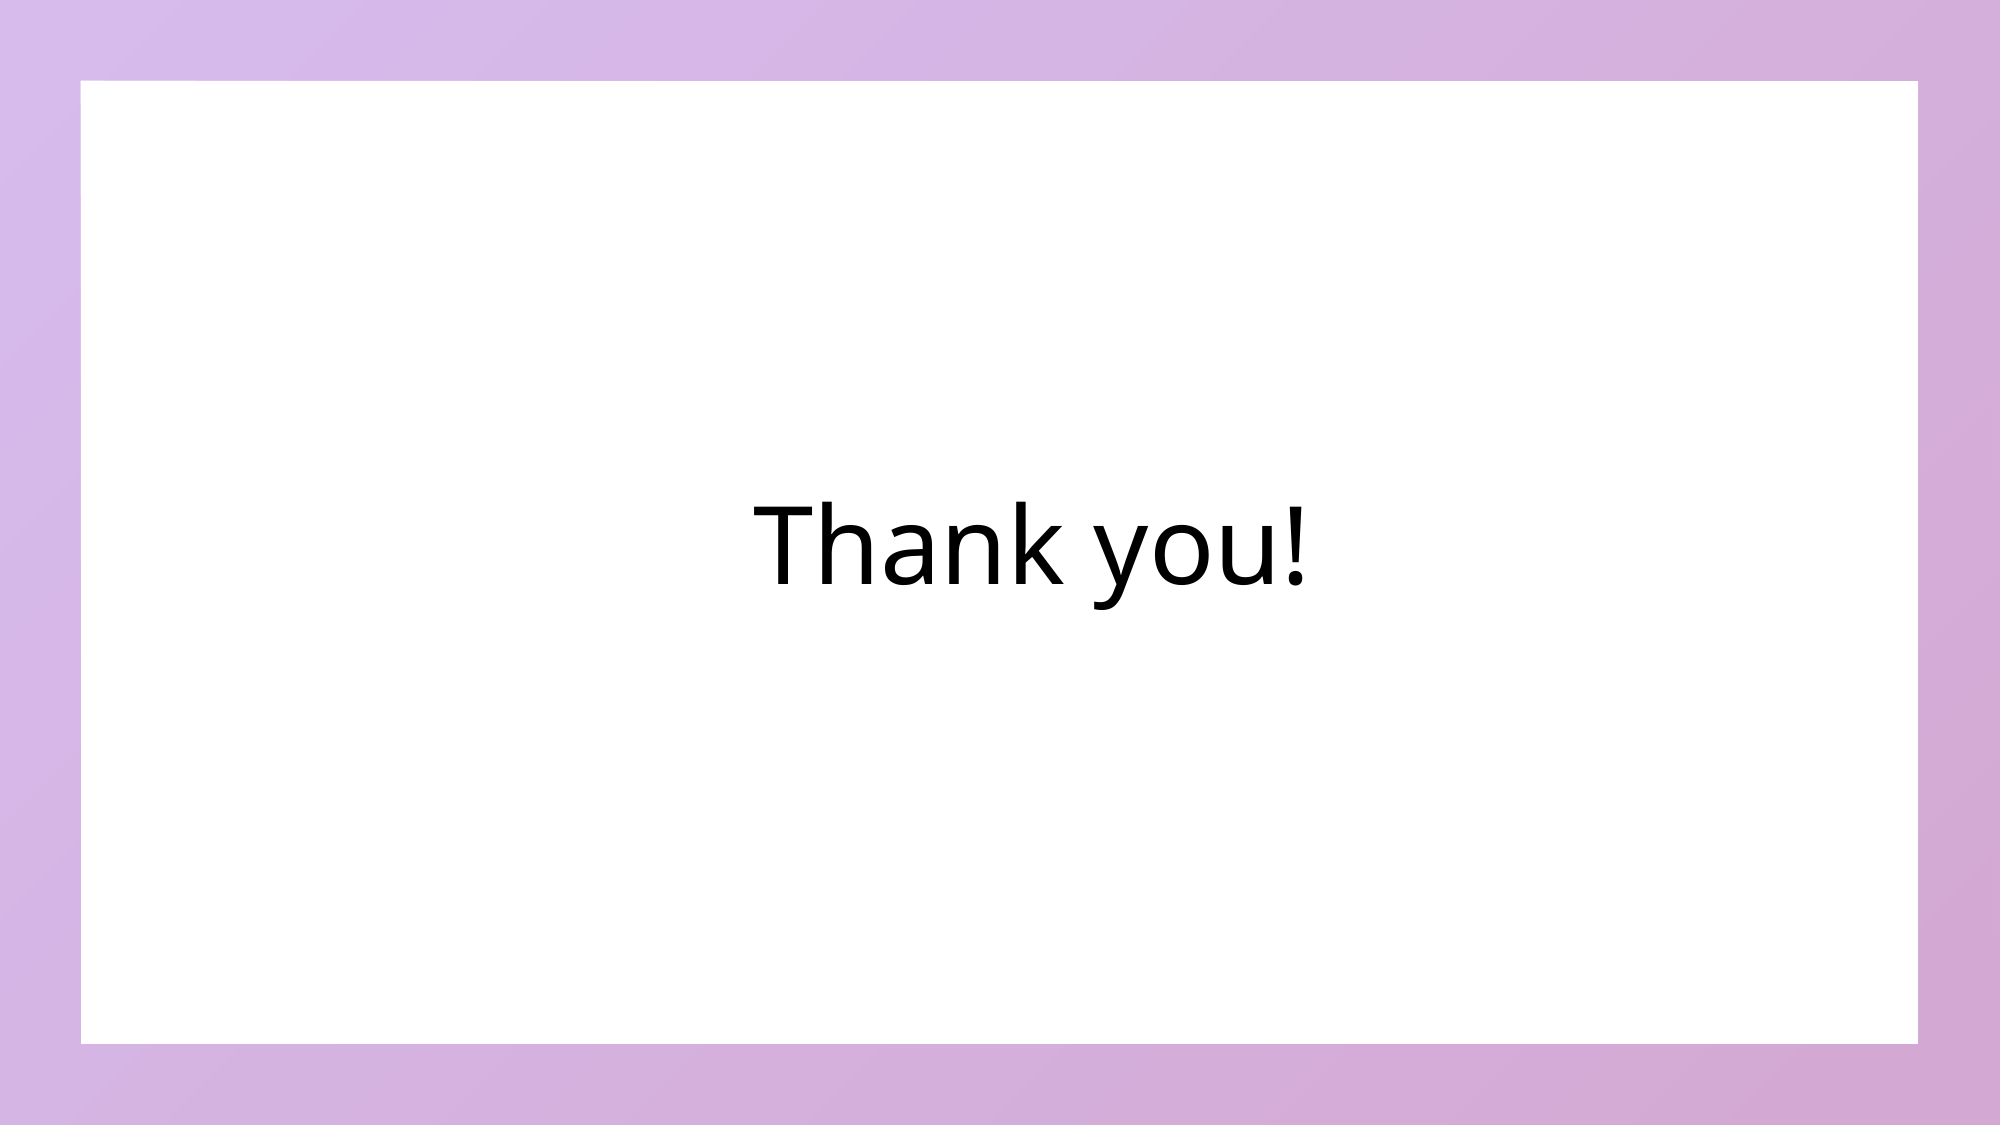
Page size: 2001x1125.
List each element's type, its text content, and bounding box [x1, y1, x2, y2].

title Thank you! [557, 440, 1507, 658]
